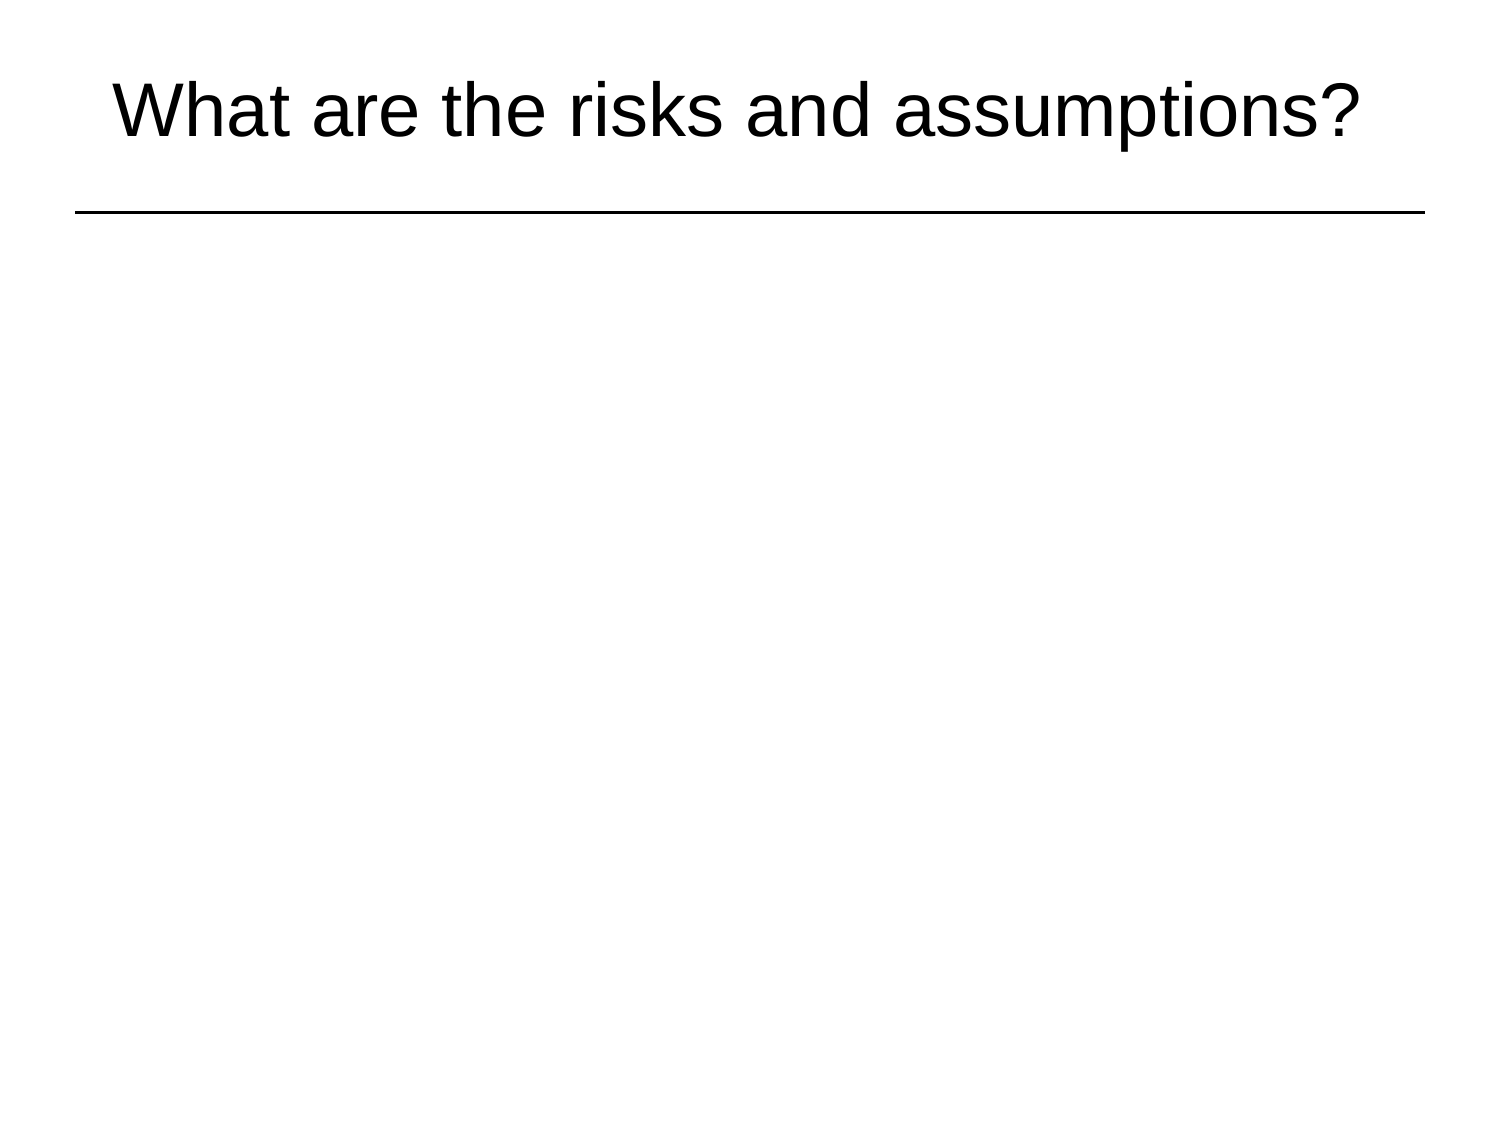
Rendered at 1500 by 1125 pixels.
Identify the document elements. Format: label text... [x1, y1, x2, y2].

title What are the risks and assumptions? [62, 12, 1413, 200]
